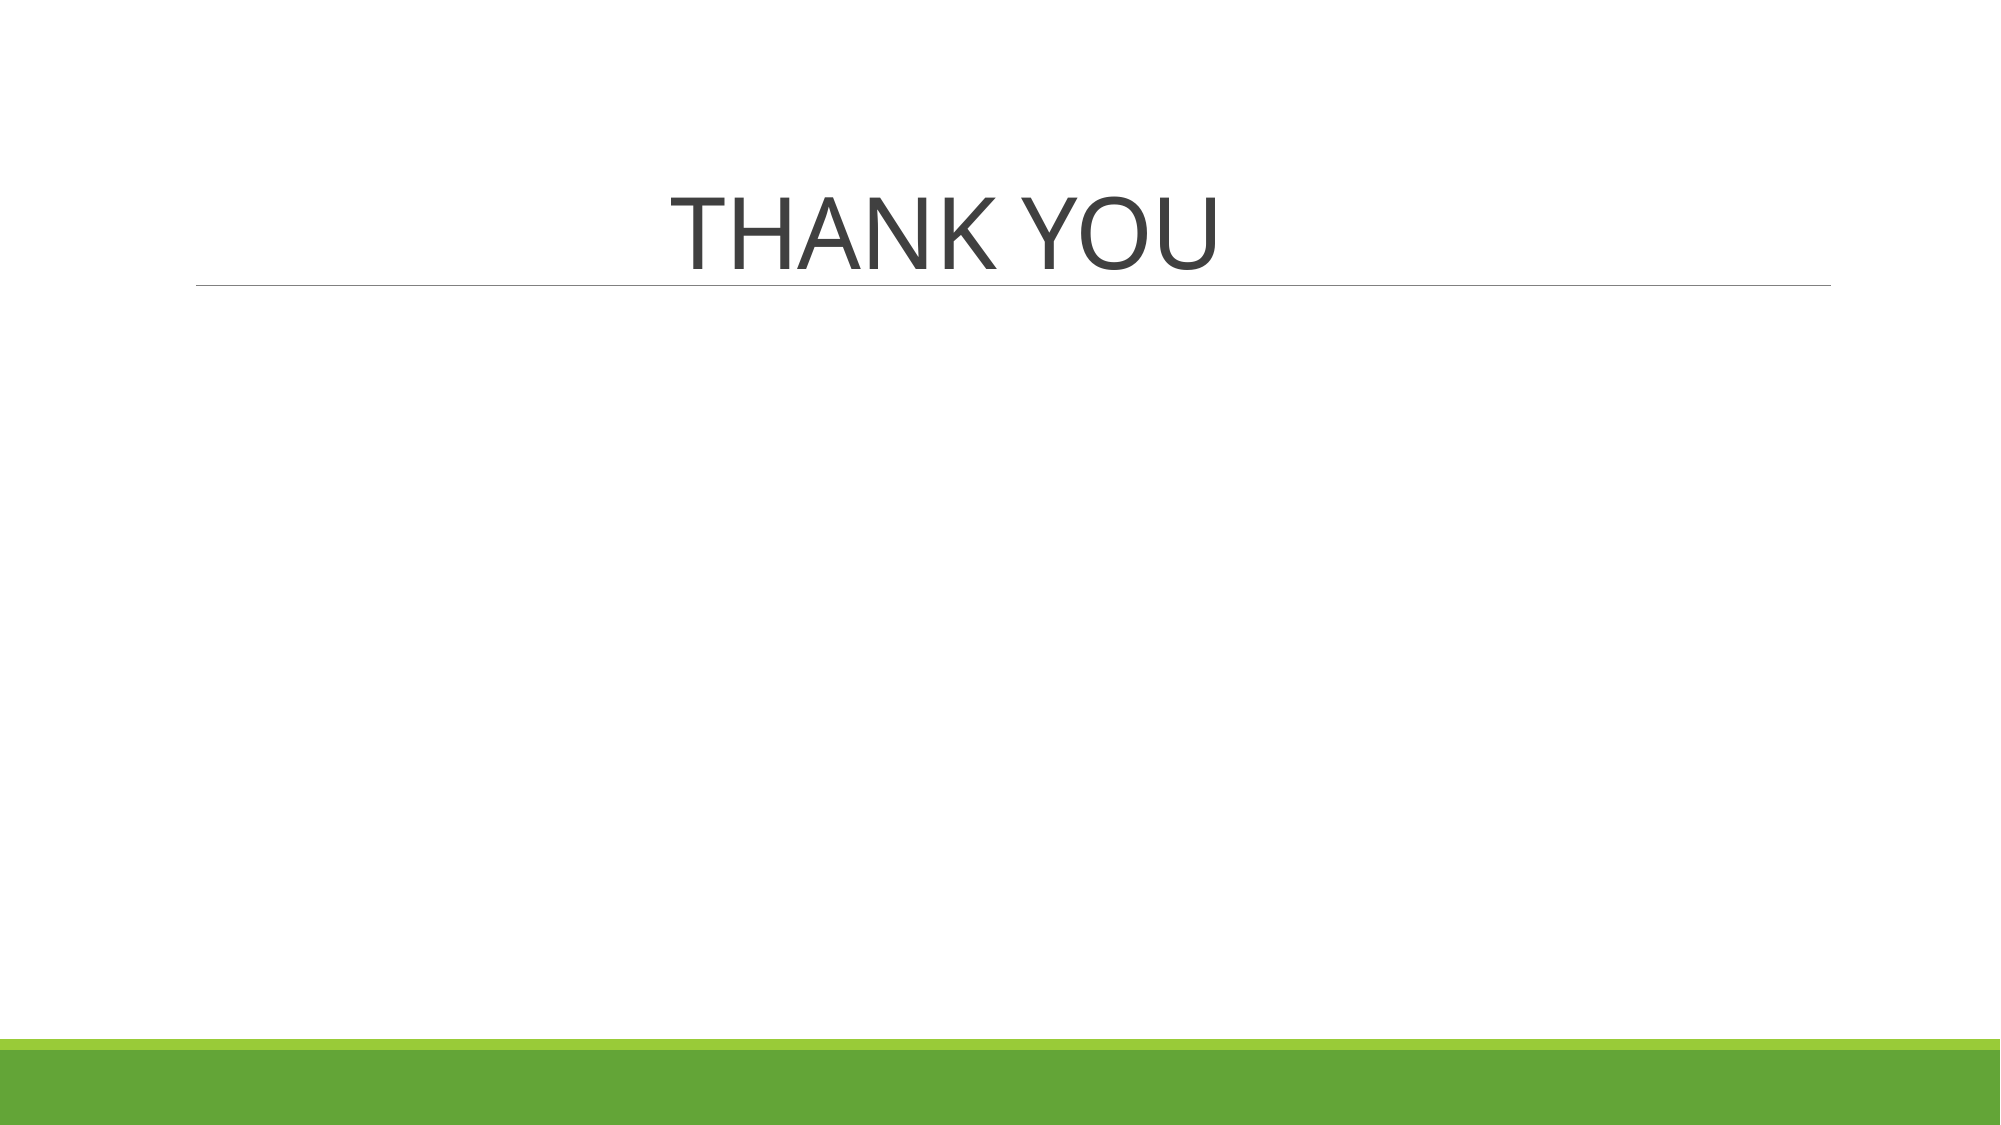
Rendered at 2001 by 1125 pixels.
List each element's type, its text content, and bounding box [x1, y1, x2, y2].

title THANK YOU [655, 160, 1258, 298]
